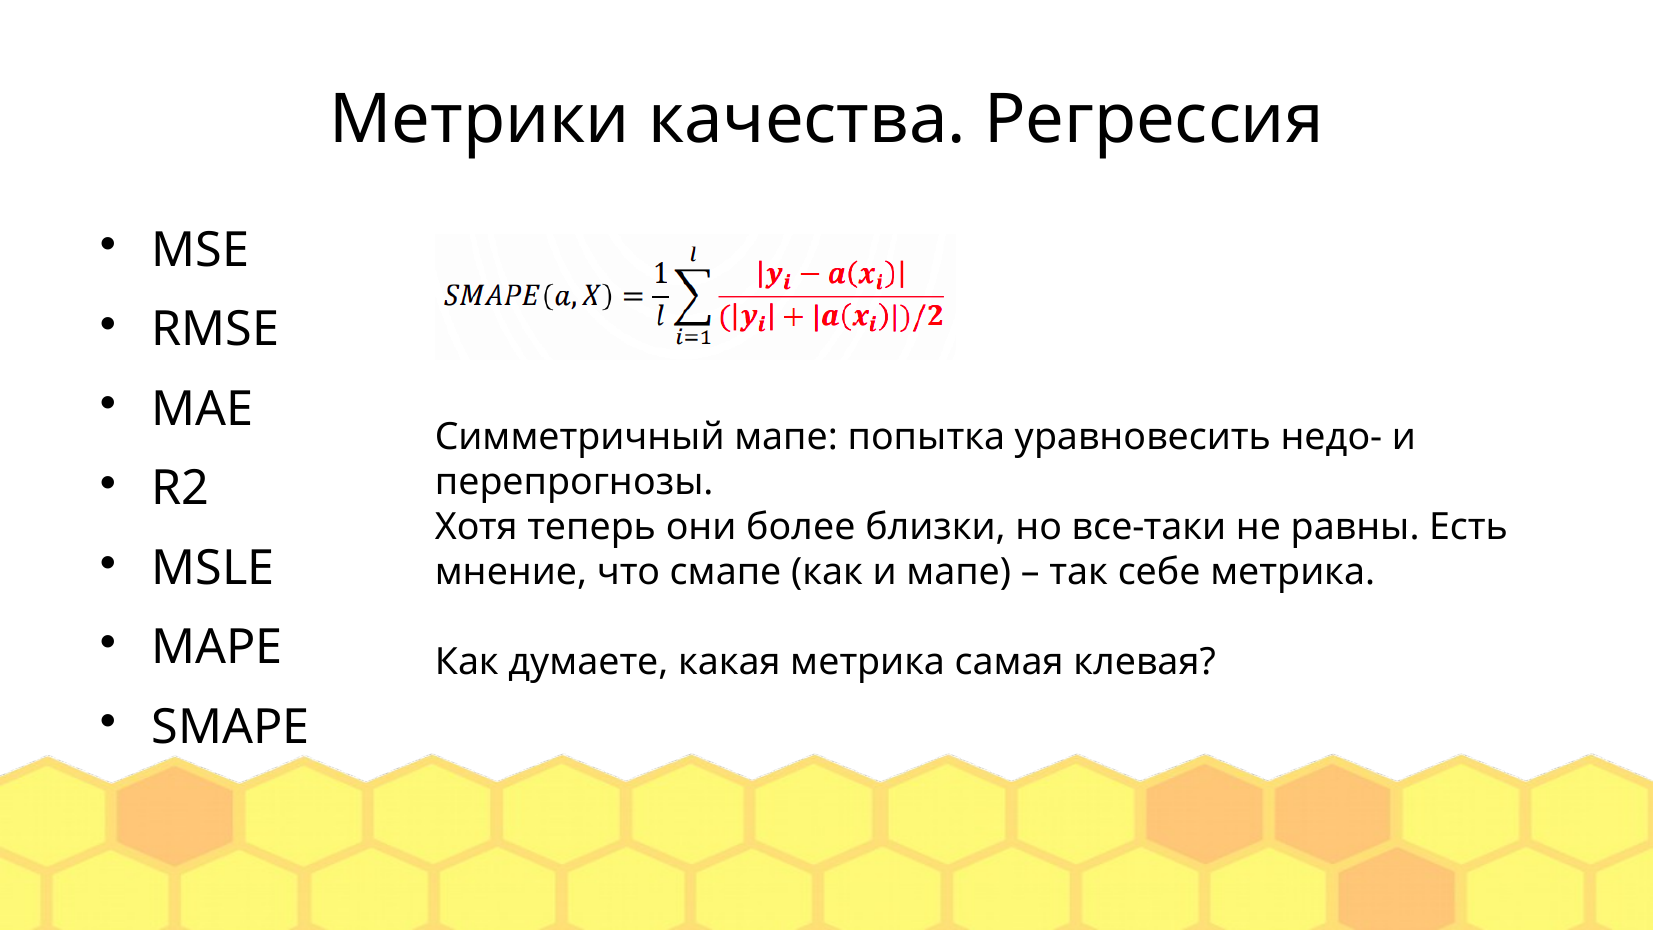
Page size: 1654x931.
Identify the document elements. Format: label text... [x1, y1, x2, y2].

text_box MSE RMSE MAE R2 MSLE MAPE SMAPE [82, 217, 1571, 757]
picture [0, 751, 1653, 930]
text_box Симметричный мапе: попытка уравновесить недо- и перепрогнозы. Хотя теперь они более близки, но все-таки не равны. Есть мнение, что смапе (как и мапе) – так себе метрика. Как думаете, какая метрика самая клевая? [419, 404, 1560, 605]
picture [434, 234, 956, 361]
text_box Метрики качества. Регрессия [82, 36, 1571, 193]
